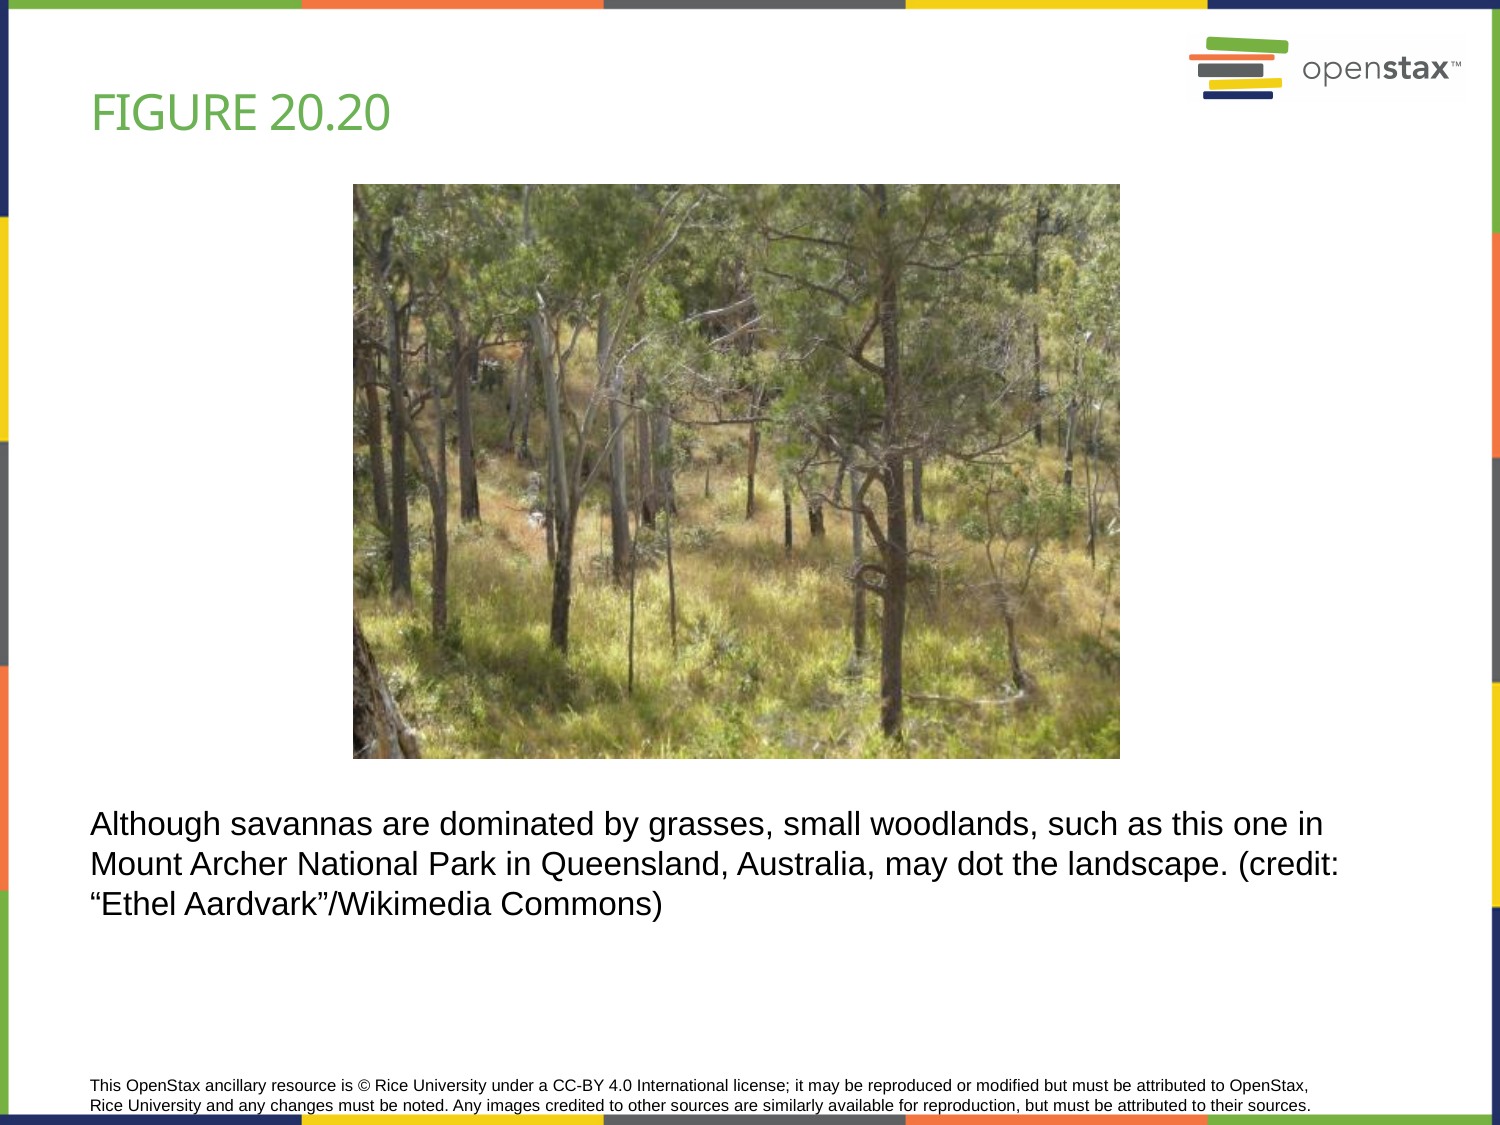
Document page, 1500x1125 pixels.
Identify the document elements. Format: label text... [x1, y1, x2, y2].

text_box This OpenStax ancillary resource is © Rice University under a CC-BY 4.0 International license; it may be reproduced or modified but must be attributed to OpenStax, Rice University and any changes must be noted. Any images credited to other sources are similarly available for reproduction, but must be attributed to their sources. [75, 1067, 1336, 1114]
list Although savannas are dominated by grasses, small woodlands, such as this one in Mount Archer National Park in Queensland, Australia, may dot the landscape. (credit: “Ethel Aardvark”/Wikimedia Commons) [75, 794, 1398, 986]
title Figure 20.20 [75, 39, 1398, 148]
picture [0, 0, 1500, 1125]
